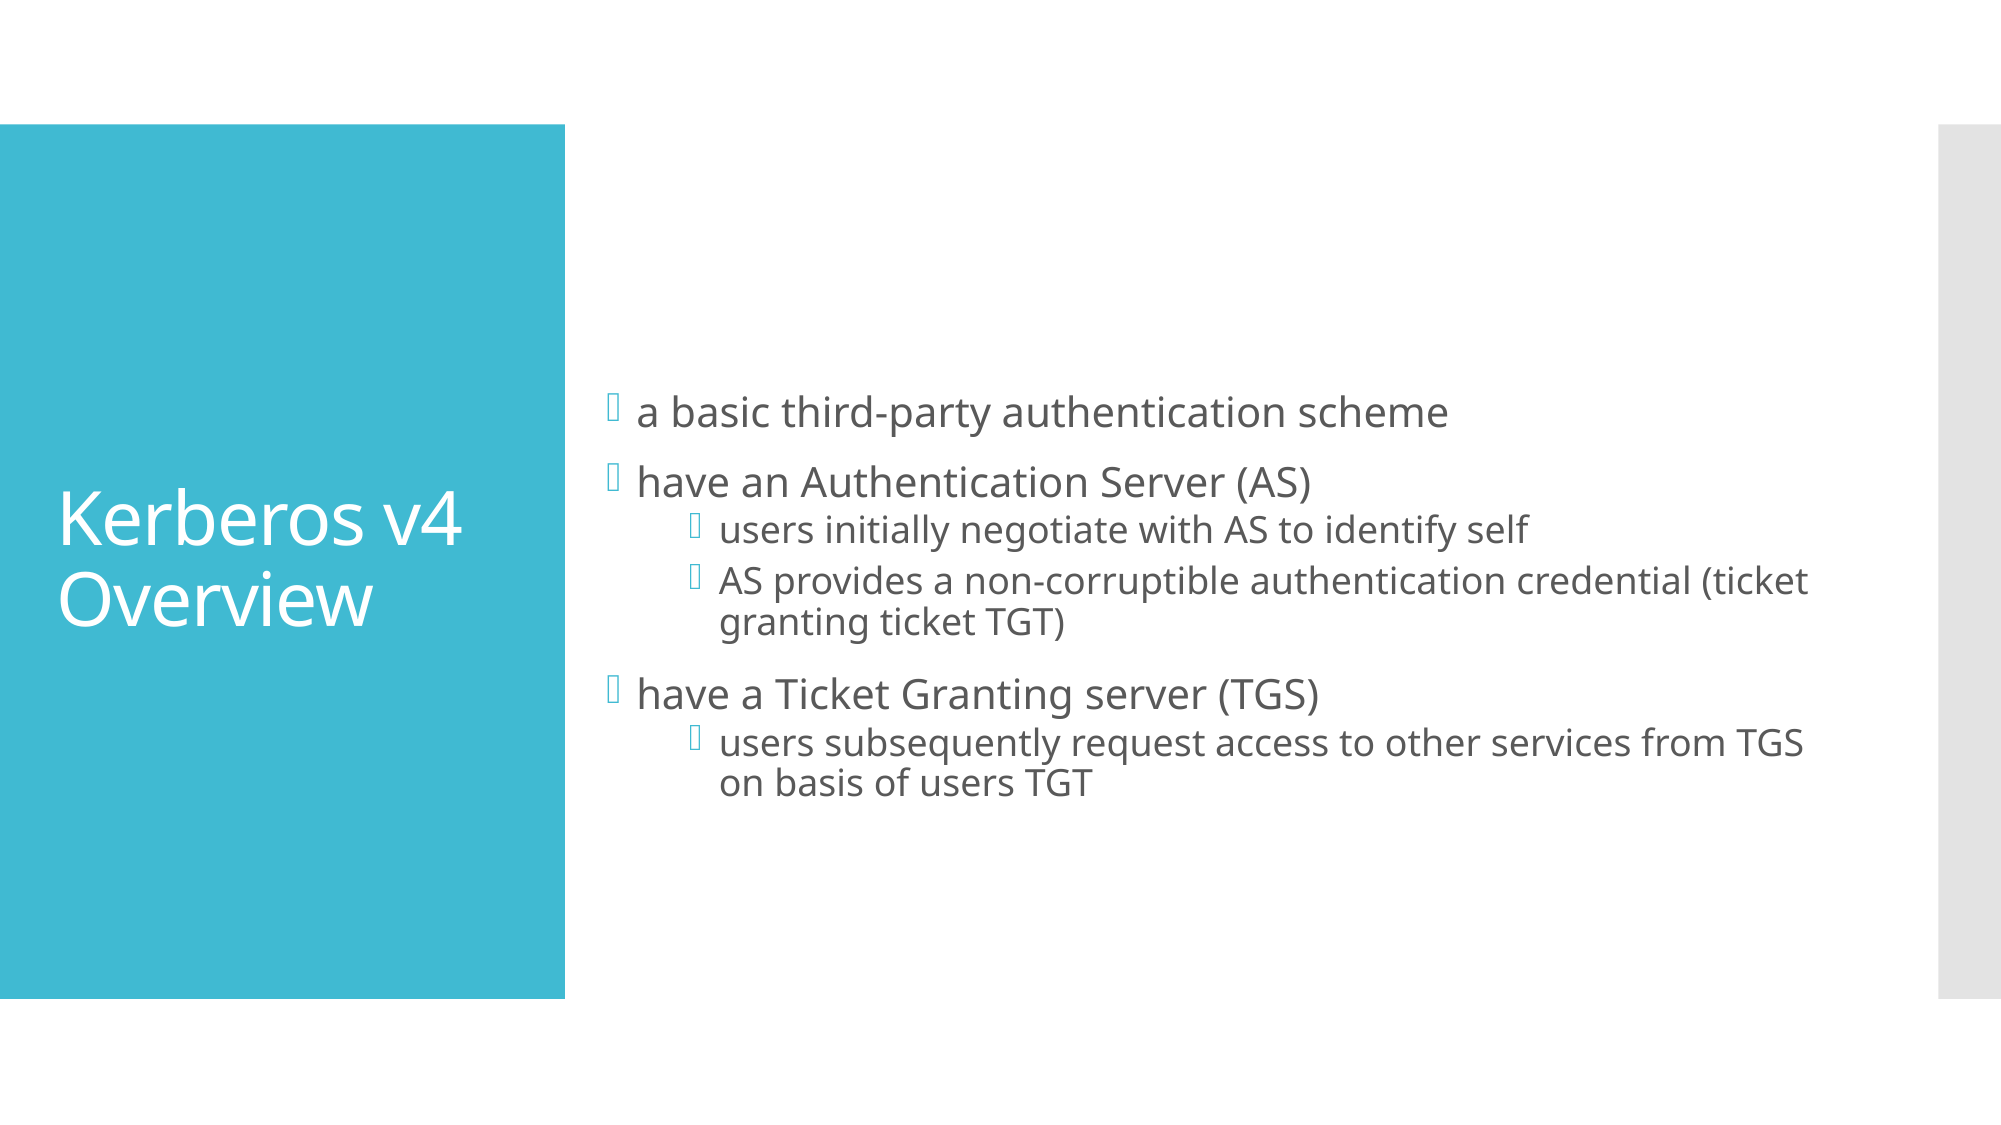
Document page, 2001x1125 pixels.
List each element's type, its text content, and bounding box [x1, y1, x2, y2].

title Kerberos v4 Overview [41, 184, 525, 940]
list a basic third-party authentication scheme have an Authentication Server (AS) users initially negotiate with AS to identify self AS provides a non-corruptible authentication credential (ticket granting ticket TGT) have a Ticket Granting server (TGS) users subsequently request access to other services from TGS on basis of users TGT [591, 88, 1842, 1108]
